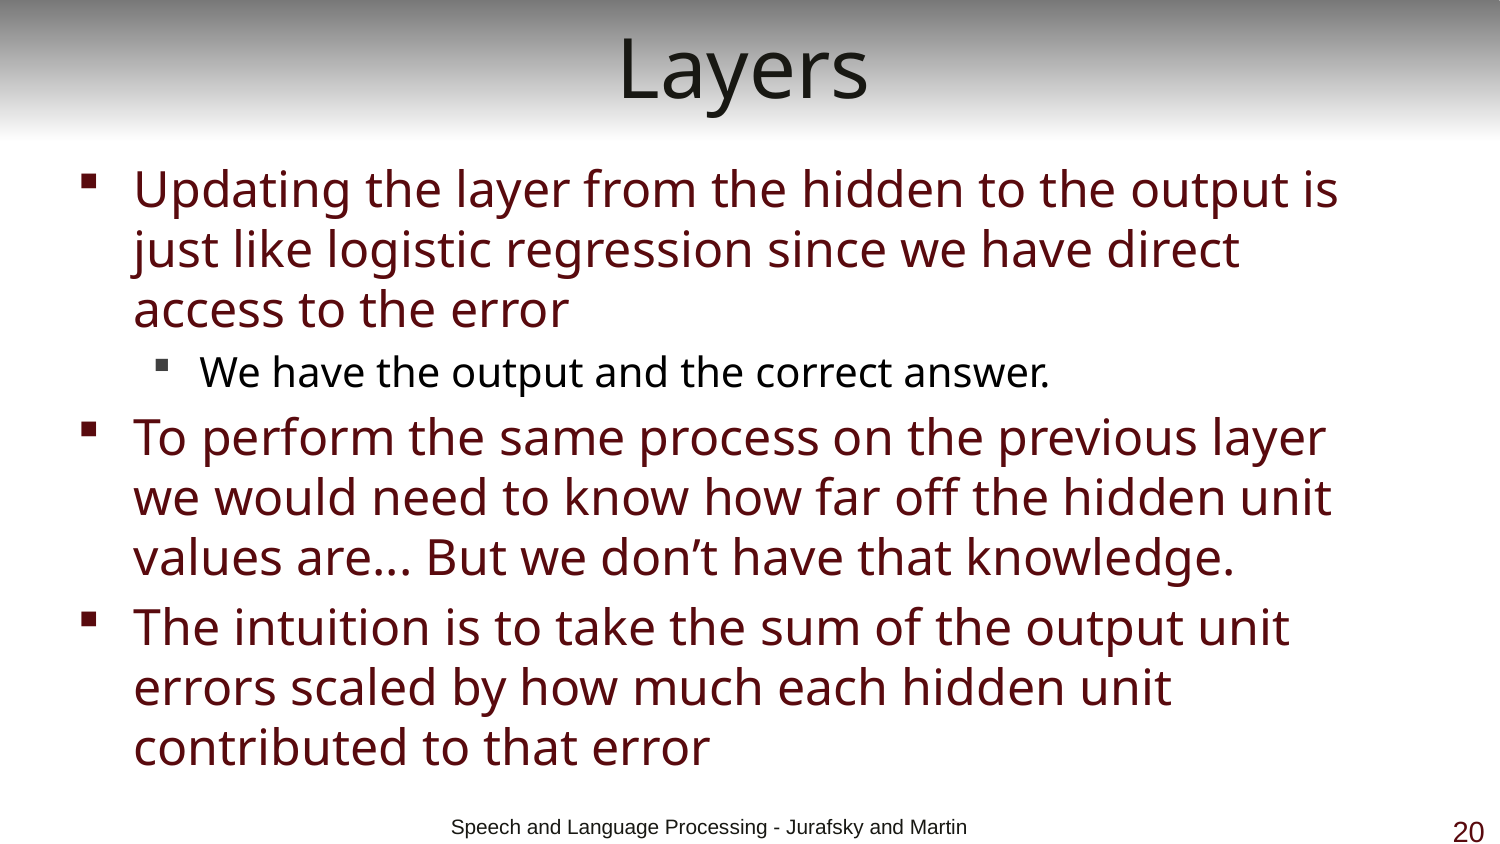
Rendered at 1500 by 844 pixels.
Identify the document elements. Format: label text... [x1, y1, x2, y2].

footer Speech and Language Processing - Jurafsky and Martin [199, 806, 1426, 844]
list Updating the layer from the hidden to the output is just like logistic regression since we have direct access to the error We have the output and the correct answer. To perform the same process on the previous layer we would need to know how far off the hidden unit values are... But we don’t have that knowledge. The intuition is to take the sum of the output unit errors scaled by how much each hidden unit contributed to that error [62, 150, 1413, 797]
slide_number 20 [1426, 806, 1500, 844]
title Layers [12, 0, 1475, 132]
